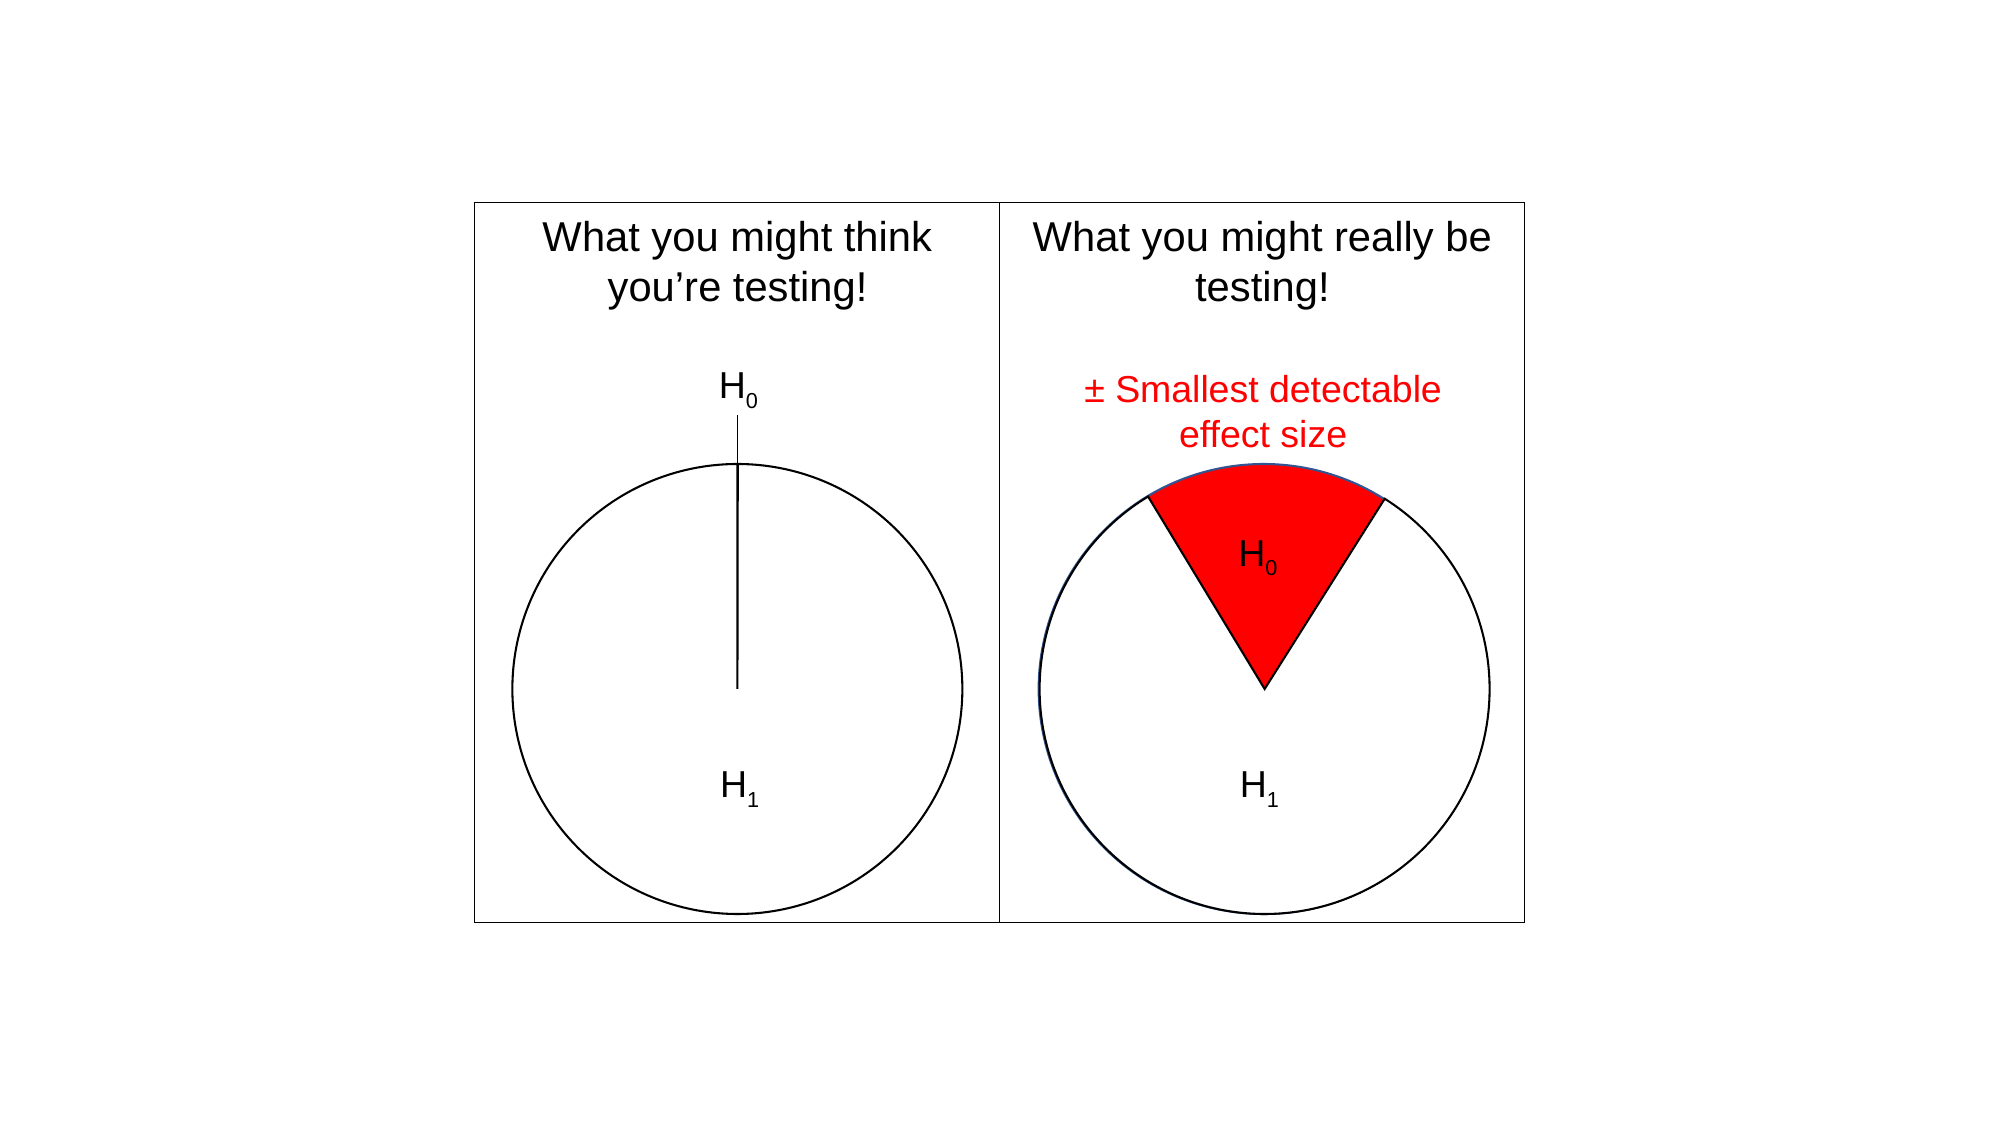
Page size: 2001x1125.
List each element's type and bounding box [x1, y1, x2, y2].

text_box [474, 202, 1525, 923]
